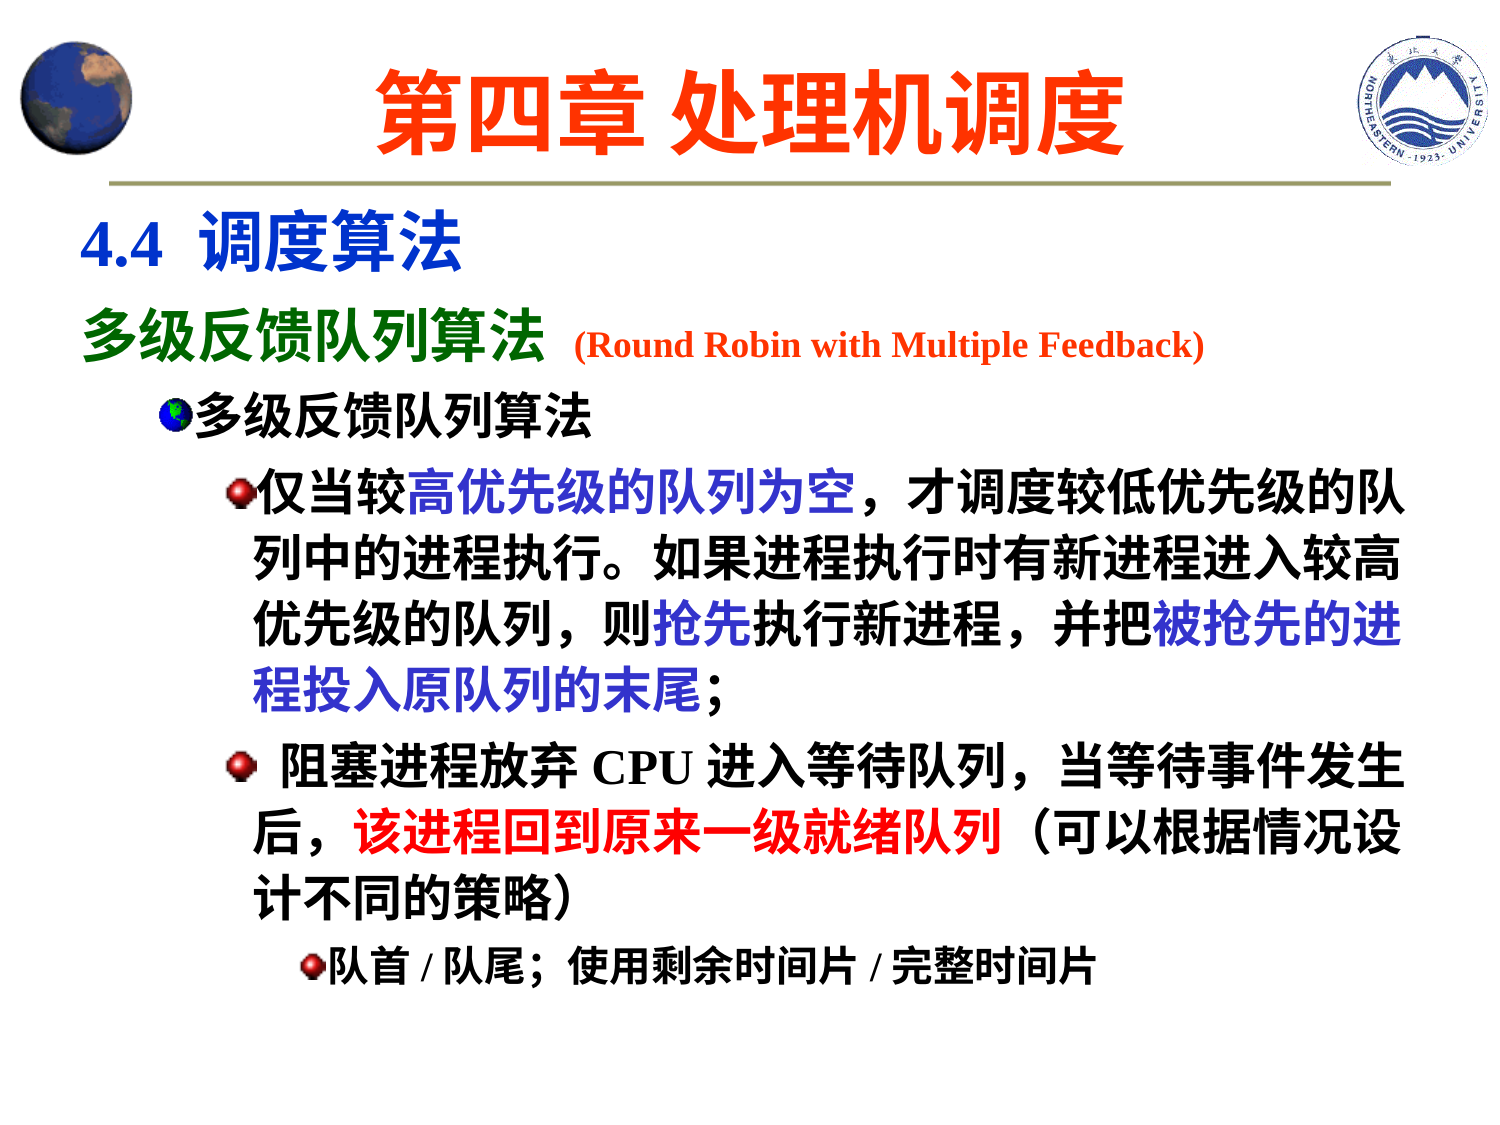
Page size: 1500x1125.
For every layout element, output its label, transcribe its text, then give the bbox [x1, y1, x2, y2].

list 4.4 调度算法 多级反馈队列算法 (Round Robin with Multiple Feedback) 多级反馈队列算法 仅当较高优先级的队列为空，才调度较低优先级的队列中的进程执行。如果进程执行时有新进程进入较高优先级的队列，则抢先执行新进程，并把被抢先的进程投入原队列的末尾； 阻塞进程放弃CPU进入等待队列，当等待事件发生后，该进程回到原来一级就绪队列（可以根据情况设计不同的策略） 队首/队尾；使用剩余时间片/完整时间片 [65, 184, 1441, 1125]
picture [221, 746, 257, 782]
picture [1352, 33, 1490, 171]
picture [158, 397, 194, 433]
picture [221, 473, 257, 509]
picture [296, 949, 326, 980]
picture [0, 37, 138, 161]
title 第四章 处理机调度 [112, 42, 1388, 180]
picture [109, 175, 1391, 184]
